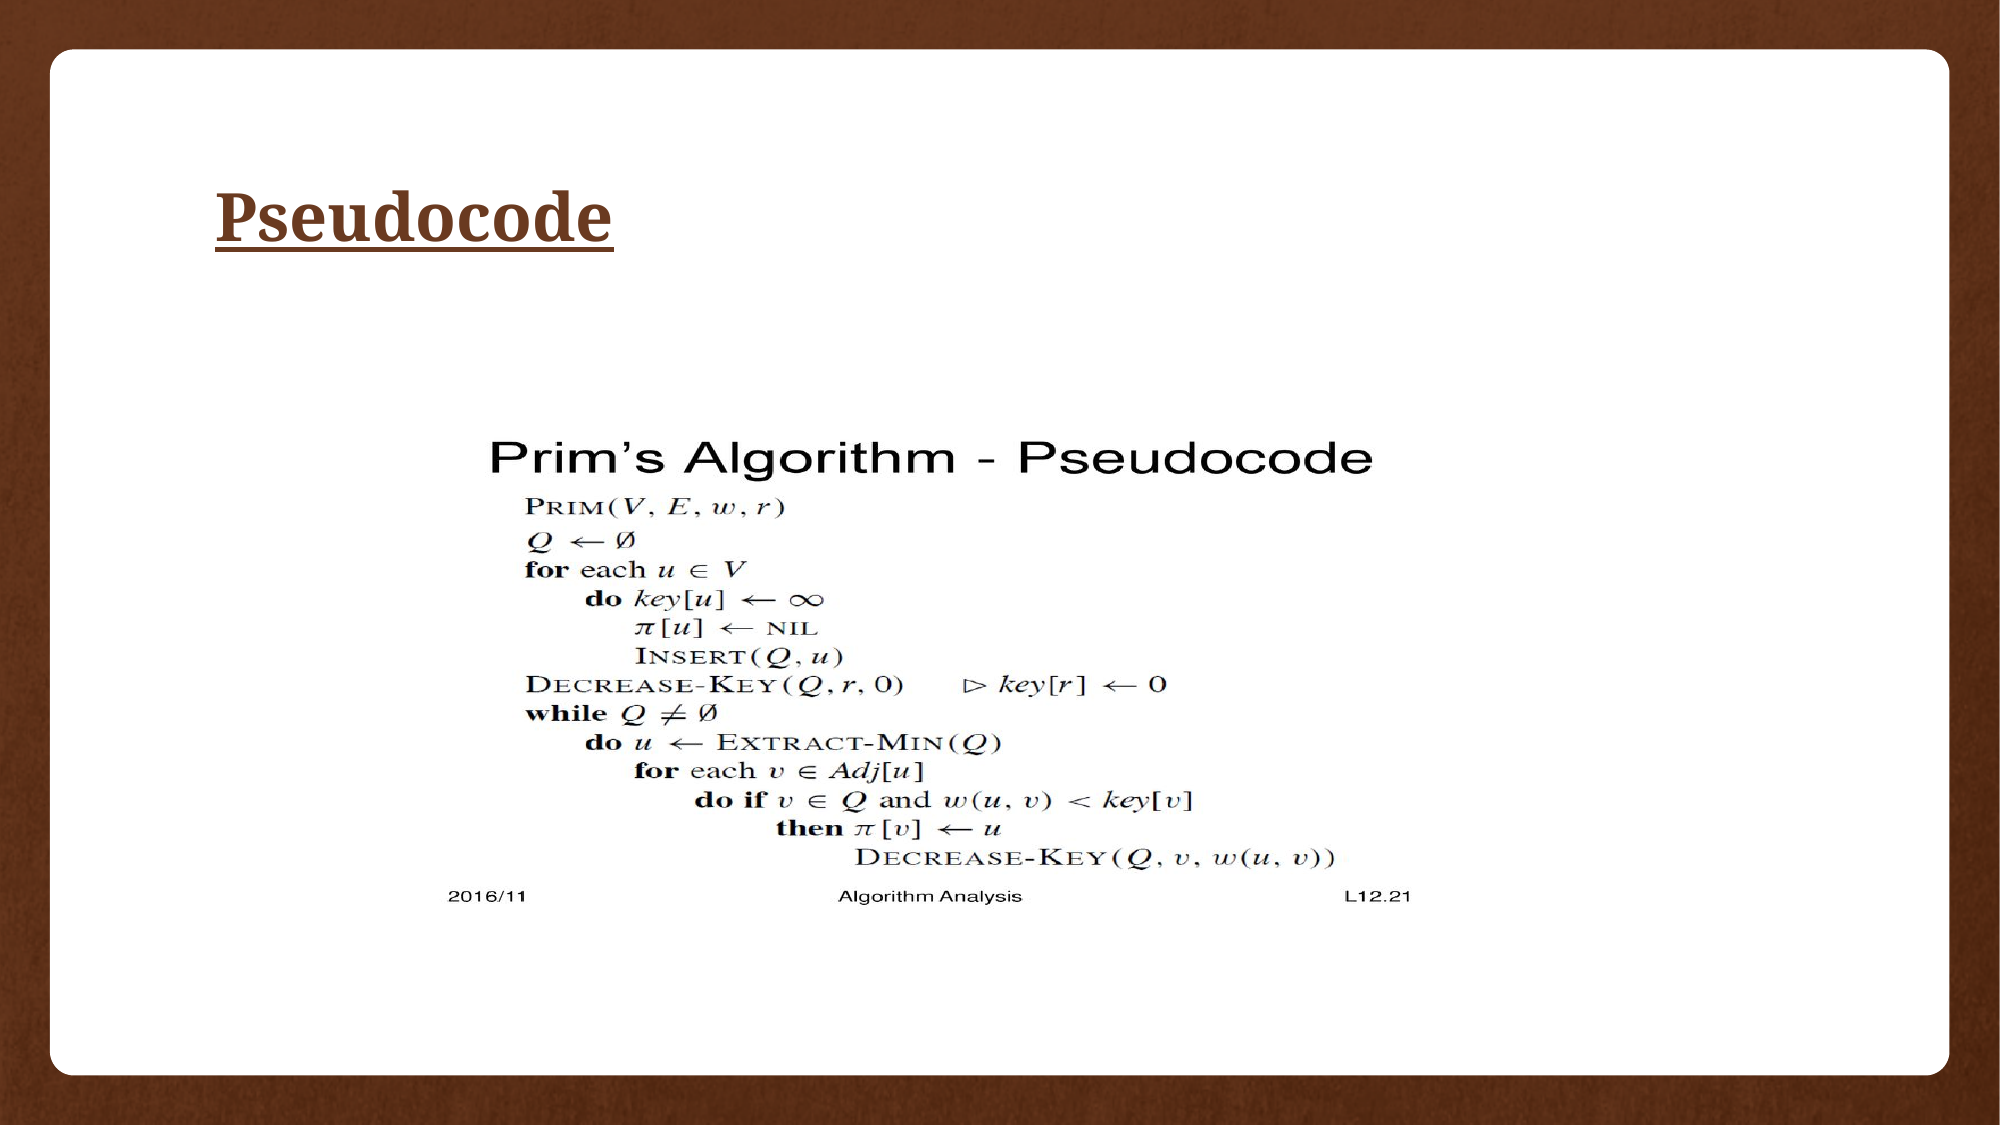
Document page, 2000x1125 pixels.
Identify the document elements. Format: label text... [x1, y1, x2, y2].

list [349, 357, 1513, 934]
title Pseudocode [199, 70, 1800, 263]
